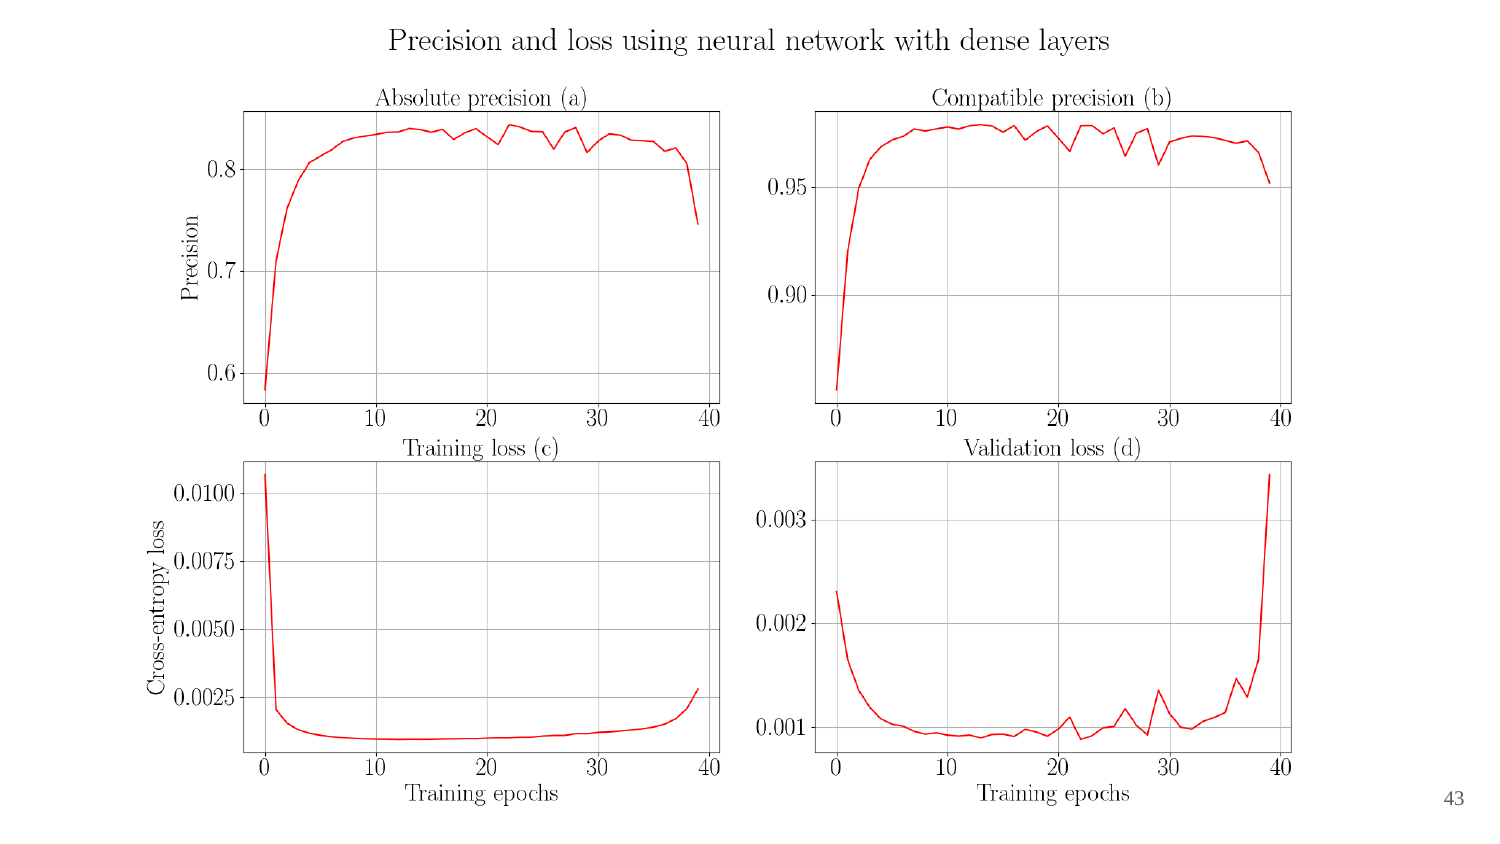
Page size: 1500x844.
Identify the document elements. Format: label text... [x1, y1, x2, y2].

slide_number ‹#› [1432, 764, 1480, 830]
picture [73, 11, 1427, 844]
